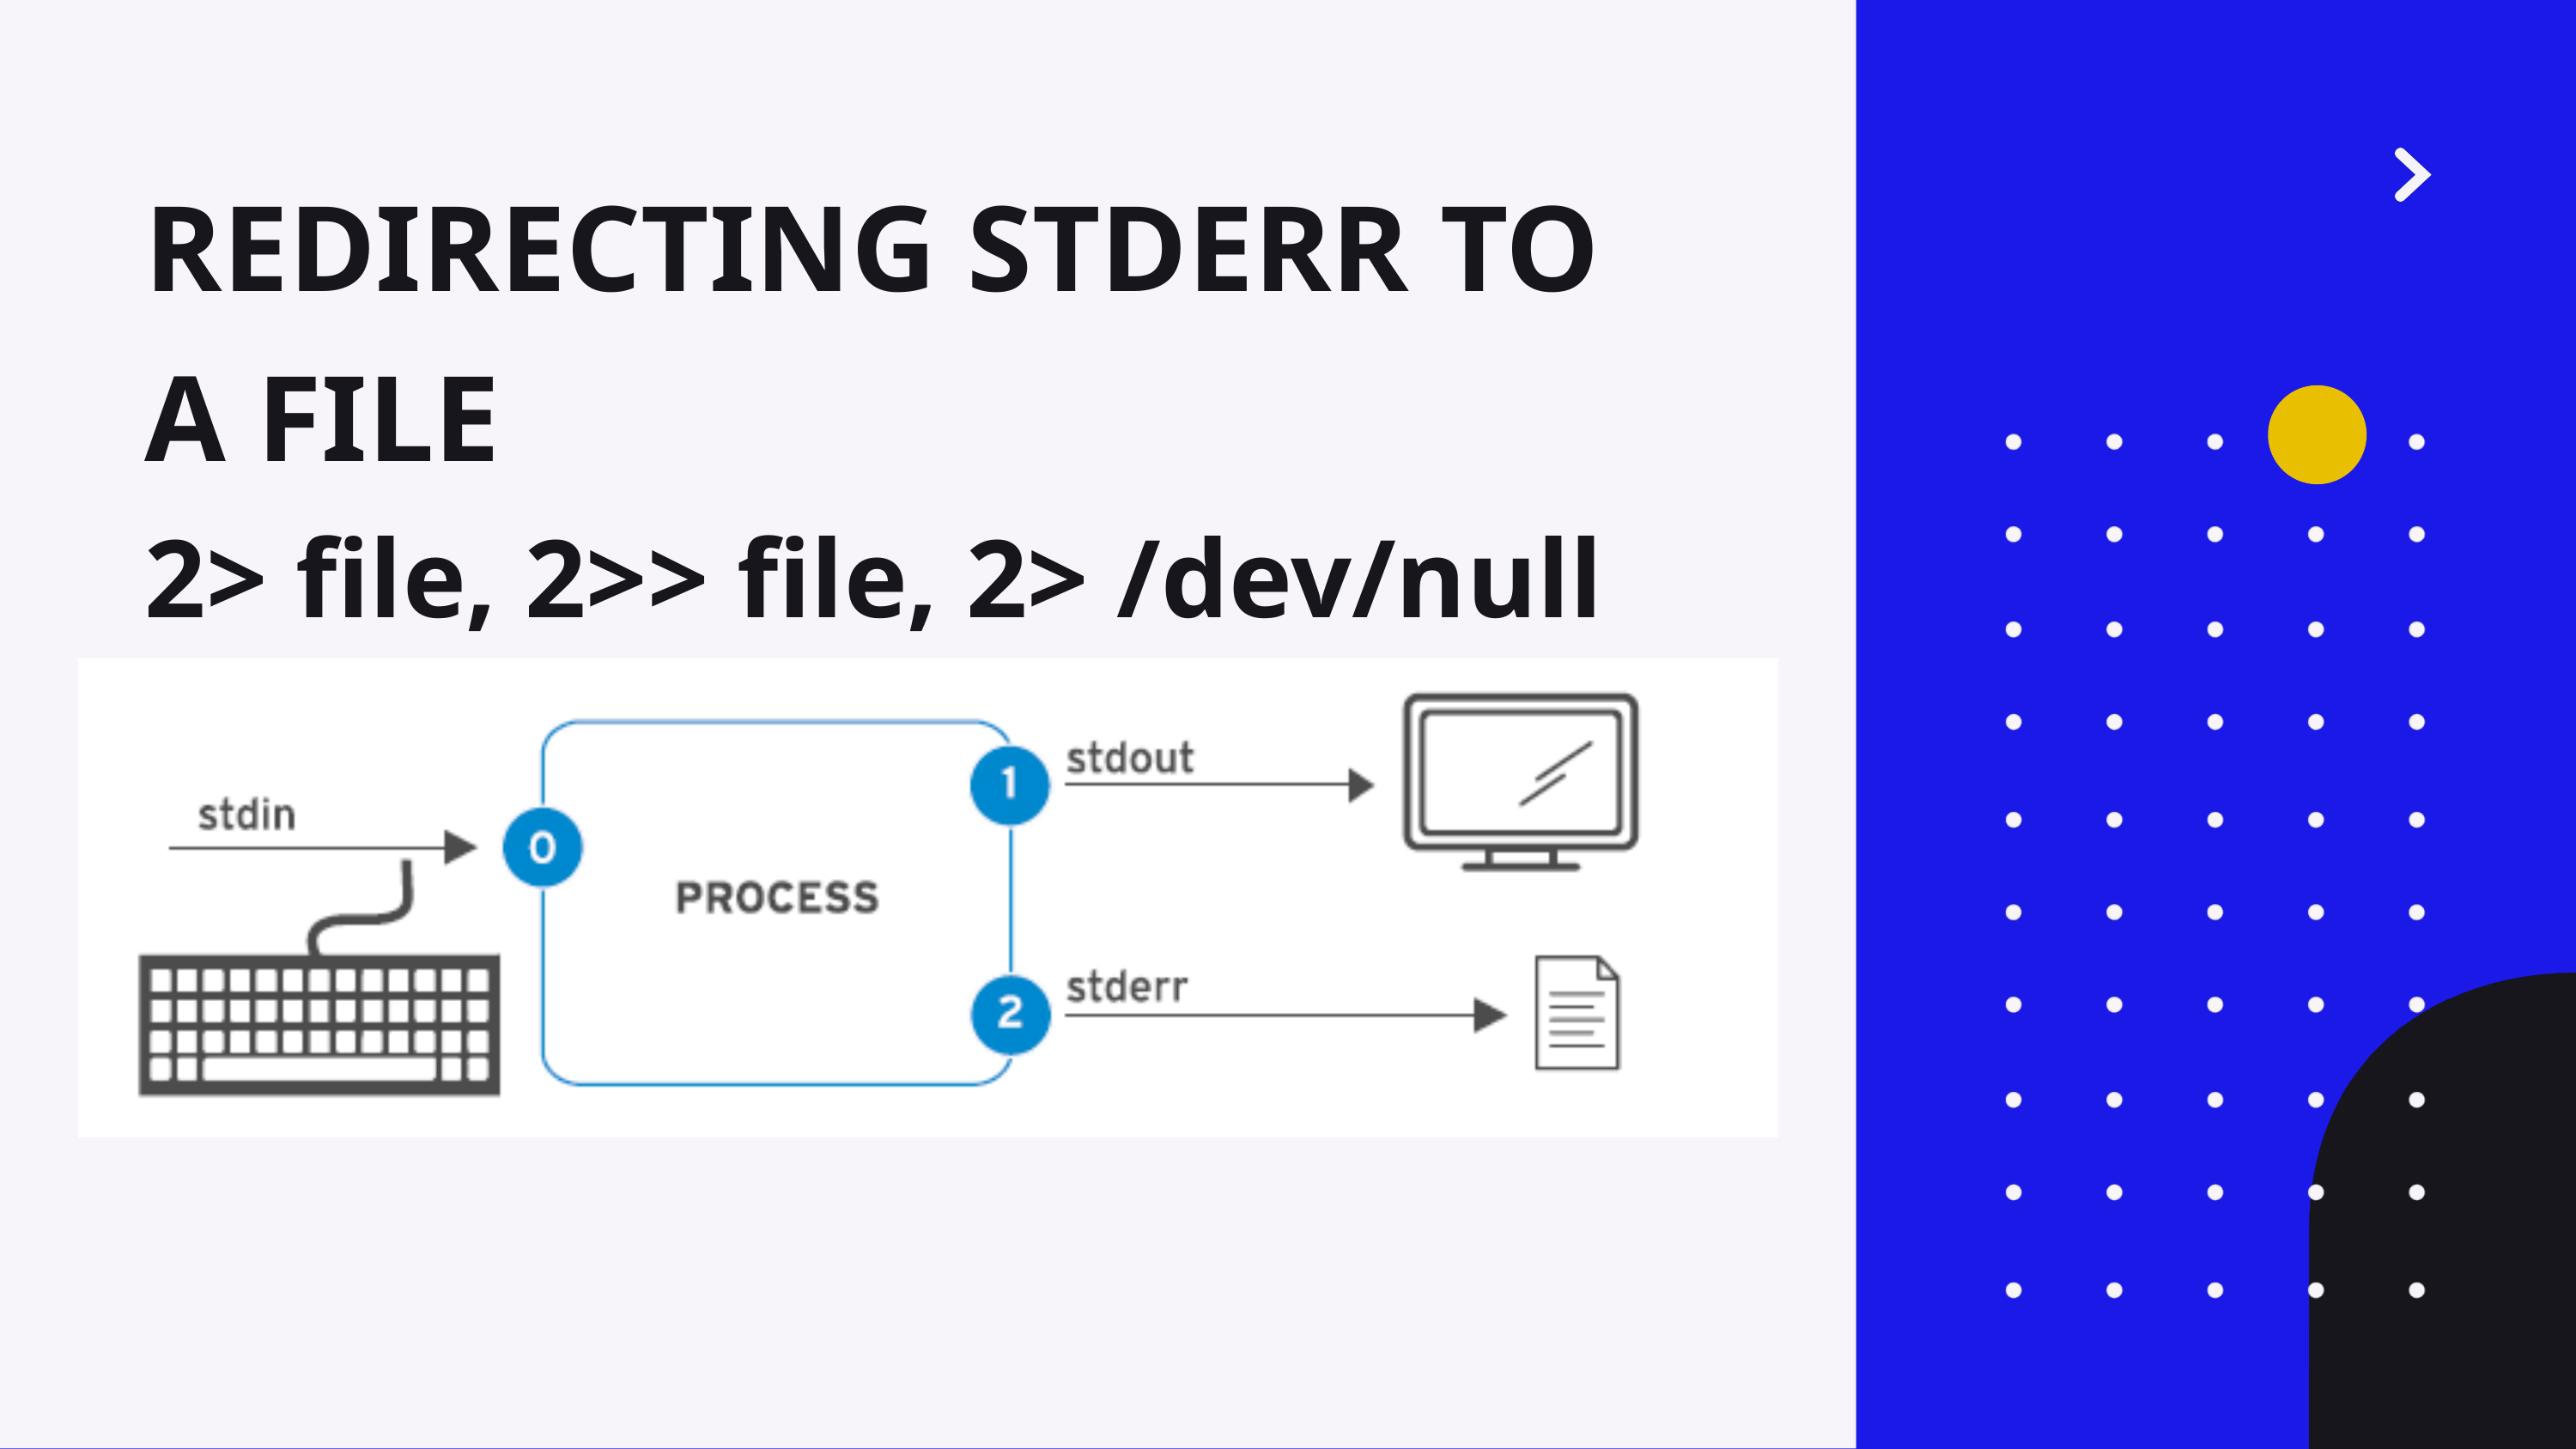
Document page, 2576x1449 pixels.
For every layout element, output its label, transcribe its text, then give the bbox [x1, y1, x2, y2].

text_box [2269, 385, 2366, 426]
text_box REDIRECTING STDERR TO A FILE 2> file, 2>> file, 2> /dev/null [144, 144, 1700, 640]
picture [1995, 427, 2432, 834]
text_box [0, 0, 1856, 1449]
picture [77, 658, 1778, 1138]
picture [2394, 148, 2432, 202]
picture [1995, 898, 2576, 1449]
